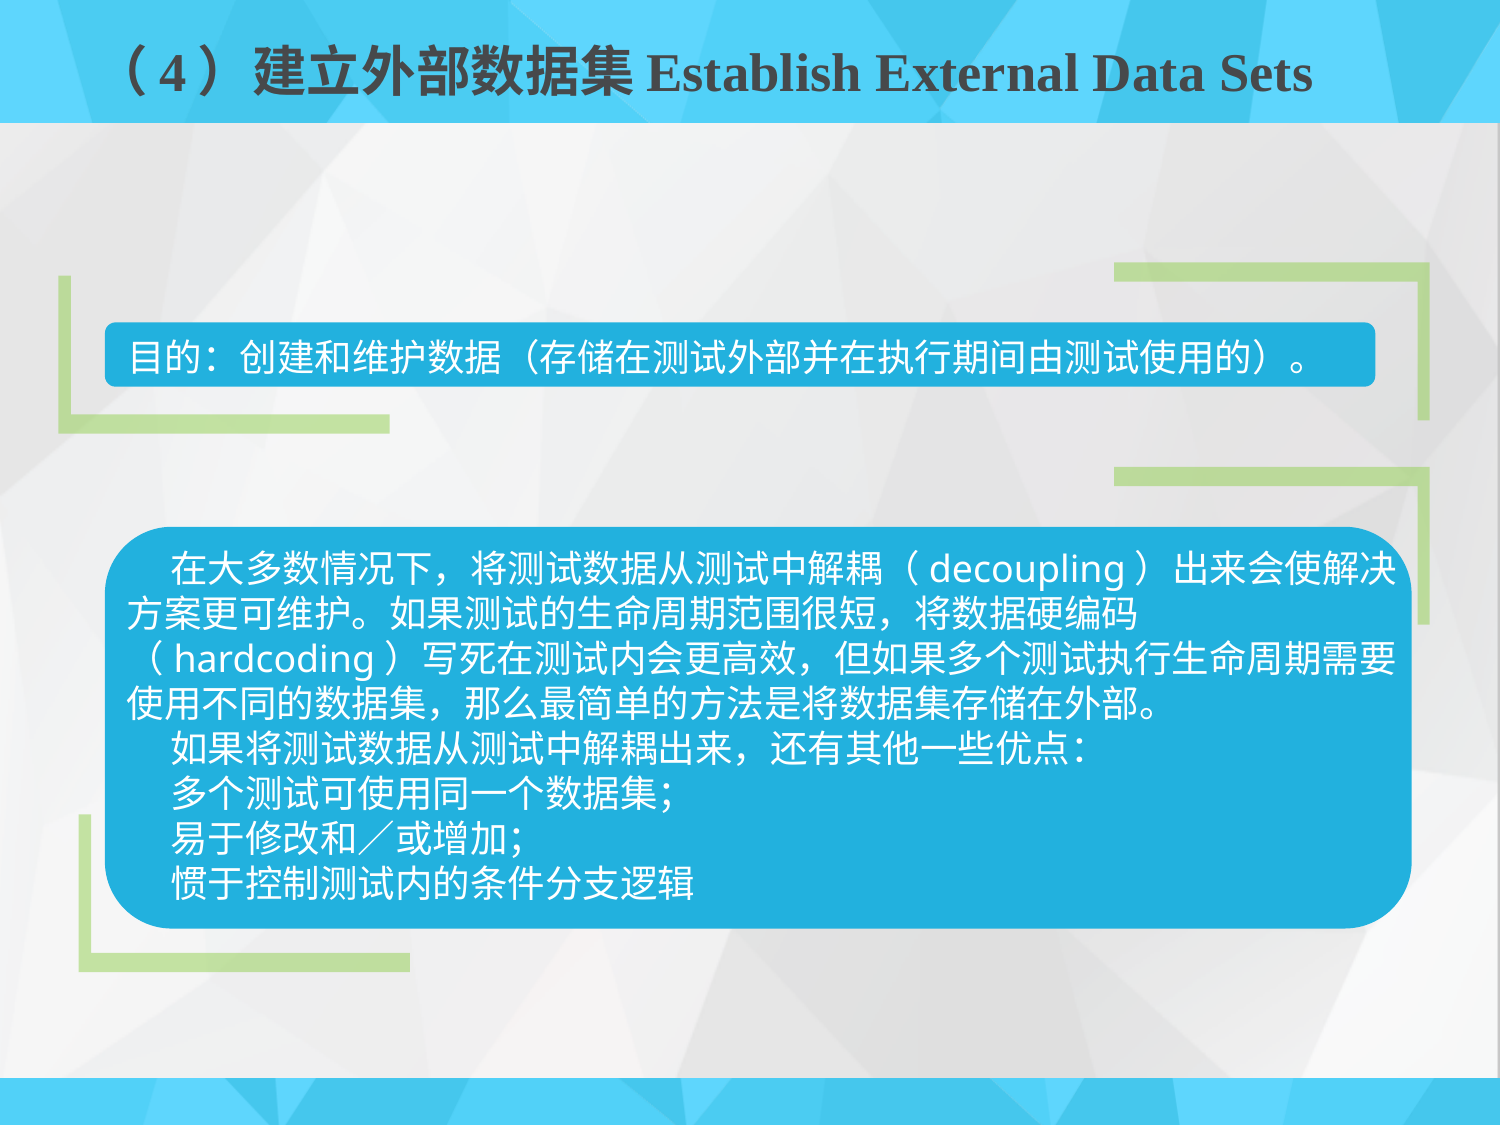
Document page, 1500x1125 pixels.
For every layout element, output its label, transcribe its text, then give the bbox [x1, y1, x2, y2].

picture [0, 0, 1500, 1125]
text_box [104, 322, 1373, 387]
title （4）建立外部数据集Establish External Data Sets [78, 16, 1459, 131]
text_box [1114, 262, 1430, 421]
text_box [136, 526, 1381, 537]
text_box [58, 275, 390, 434]
text_box 在大多数情况下，将测试数据从测试中解耦（decoupling）出来会使解决方案更可维护。如果测试的生命周期范围很短，将数据硬编码（hardcoding）写死在测试内会更高效，但如果多个测试执行生命周期需要使用不同的数据集，那么最简单的方法是将数据集存储在外部。 如果将测试数据从测试中解耦出来，还有其他一些优点： 多个测试可使用同一个数据集； 易于修改和／或增加； 惯于控制测试内的条件分支逻辑 [112, 537, 1419, 958]
text_box 目的：创建和维护数据（存储在测试外部并在执行期间由测试使用的）。 [112, 326, 1376, 386]
text_box [1114, 466, 1430, 625]
text_box [104, 563, 112, 892]
text_box [78, 814, 410, 973]
